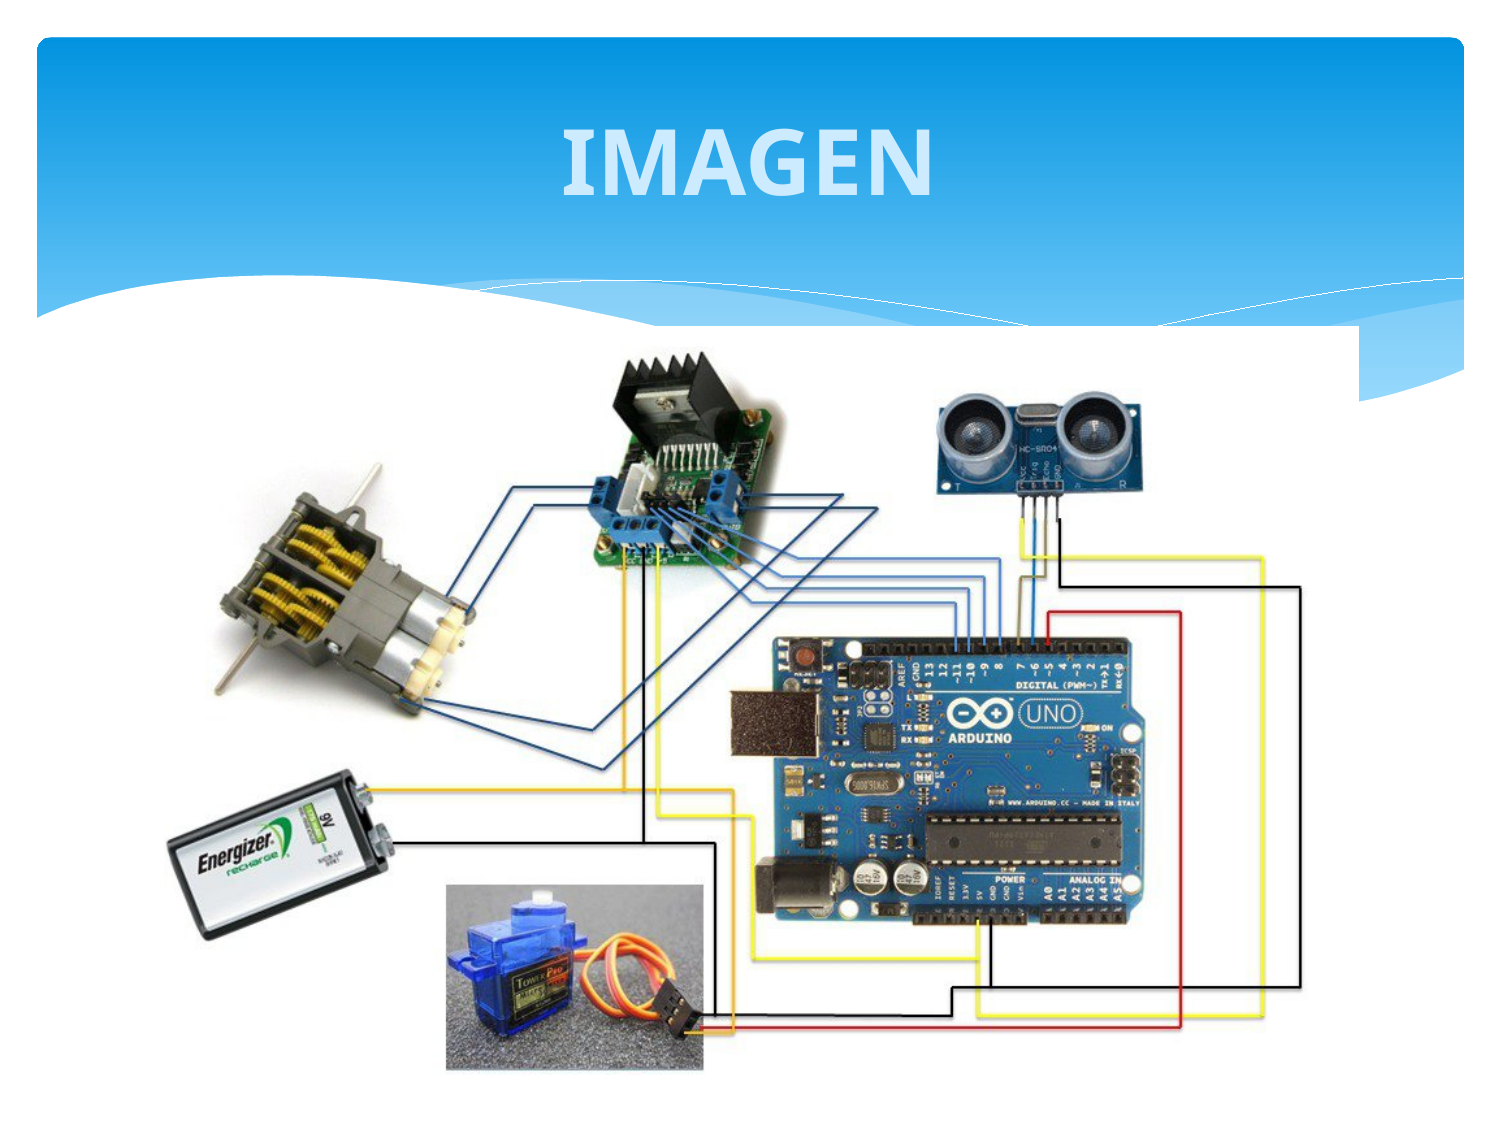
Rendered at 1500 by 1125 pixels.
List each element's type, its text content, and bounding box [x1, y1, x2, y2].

title IMAGEN [75, 55, 1425, 261]
picture [164, 326, 1359, 1082]
